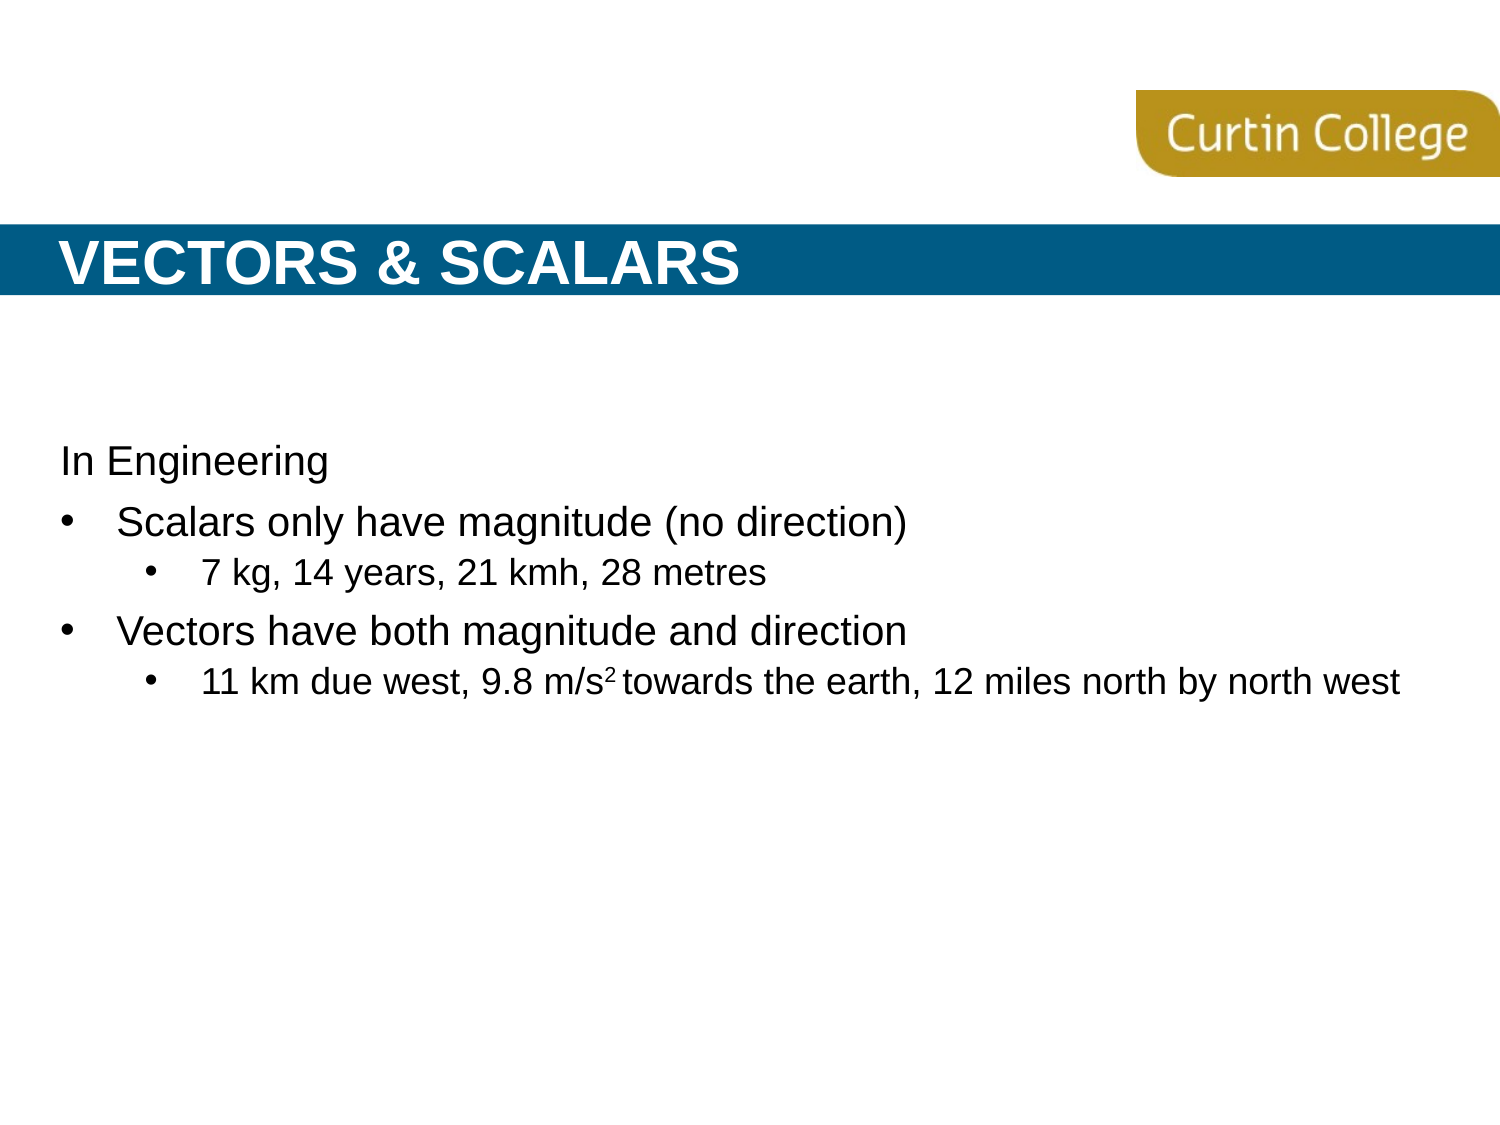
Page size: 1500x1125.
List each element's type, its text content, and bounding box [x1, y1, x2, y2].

picture [1136, 90, 1500, 177]
list In Engineering Scalars only have magnitude (no direction) 7 kg, 14 years, 21 kmh, 28 metres Vectors have both magnitude and direction 11 km due west, 9.8 m/s2 towards the earth, 12 miles north by north west [45, 431, 1451, 1016]
title Vectors & Scalars [0, 224, 1500, 296]
